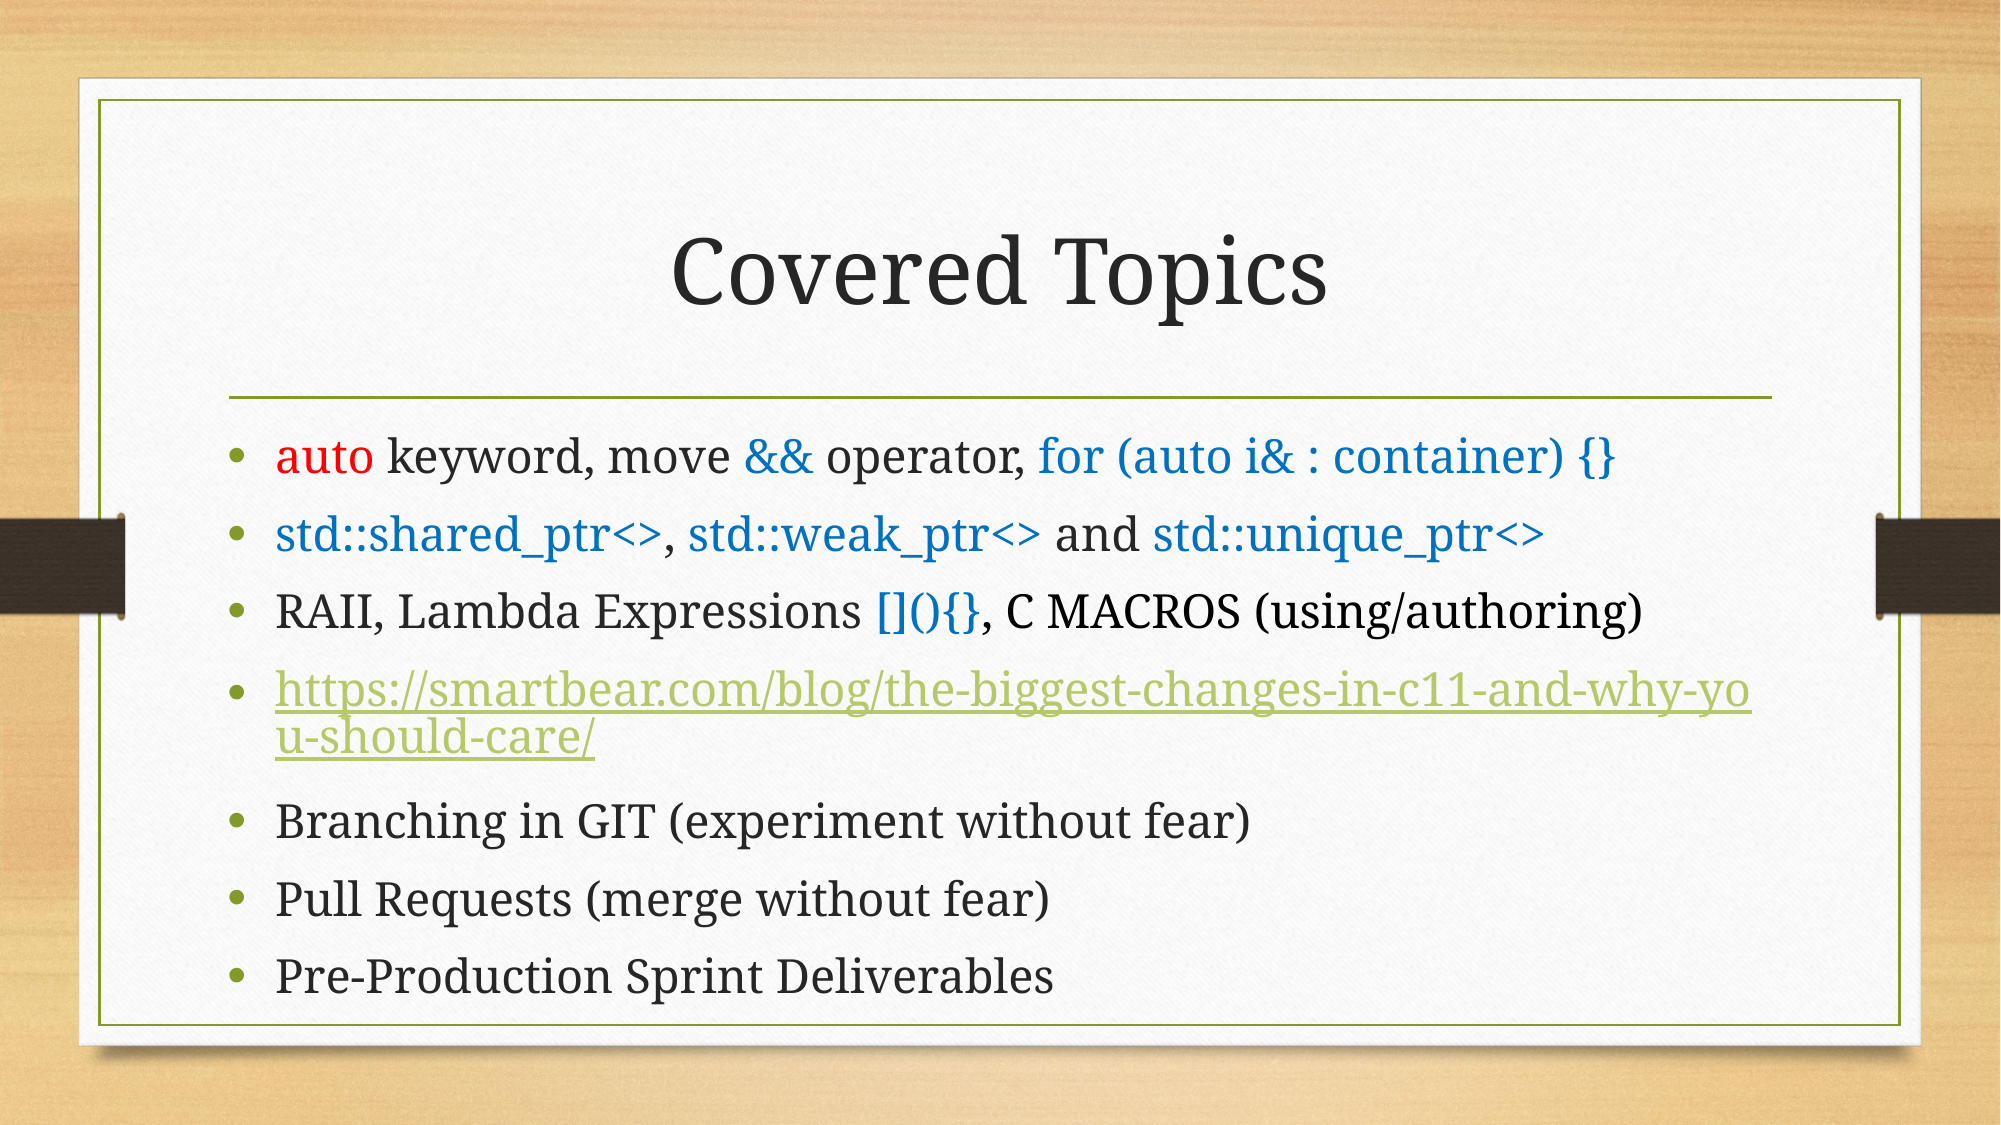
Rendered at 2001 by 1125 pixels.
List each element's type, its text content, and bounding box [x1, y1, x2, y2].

picture [0, 0, 2001, 1125]
list auto keyword, move && operator, for (auto i& : container) {} std::shared_ptr<>, std::weak_ptr<> and std::unique_ptr<> RAII, Lambda Expressions [](){}, C MACROS (using/authoring) https://smartbear.com/blog/the-biggest-changes-in-c11-and-why-you-should-care/ Branching in GIT (experiment without fear) Pull Requests (merge without fear) Pre-Production Sprint Deliverables [212, 419, 1788, 964]
title Covered Topics [212, 161, 1788, 375]
